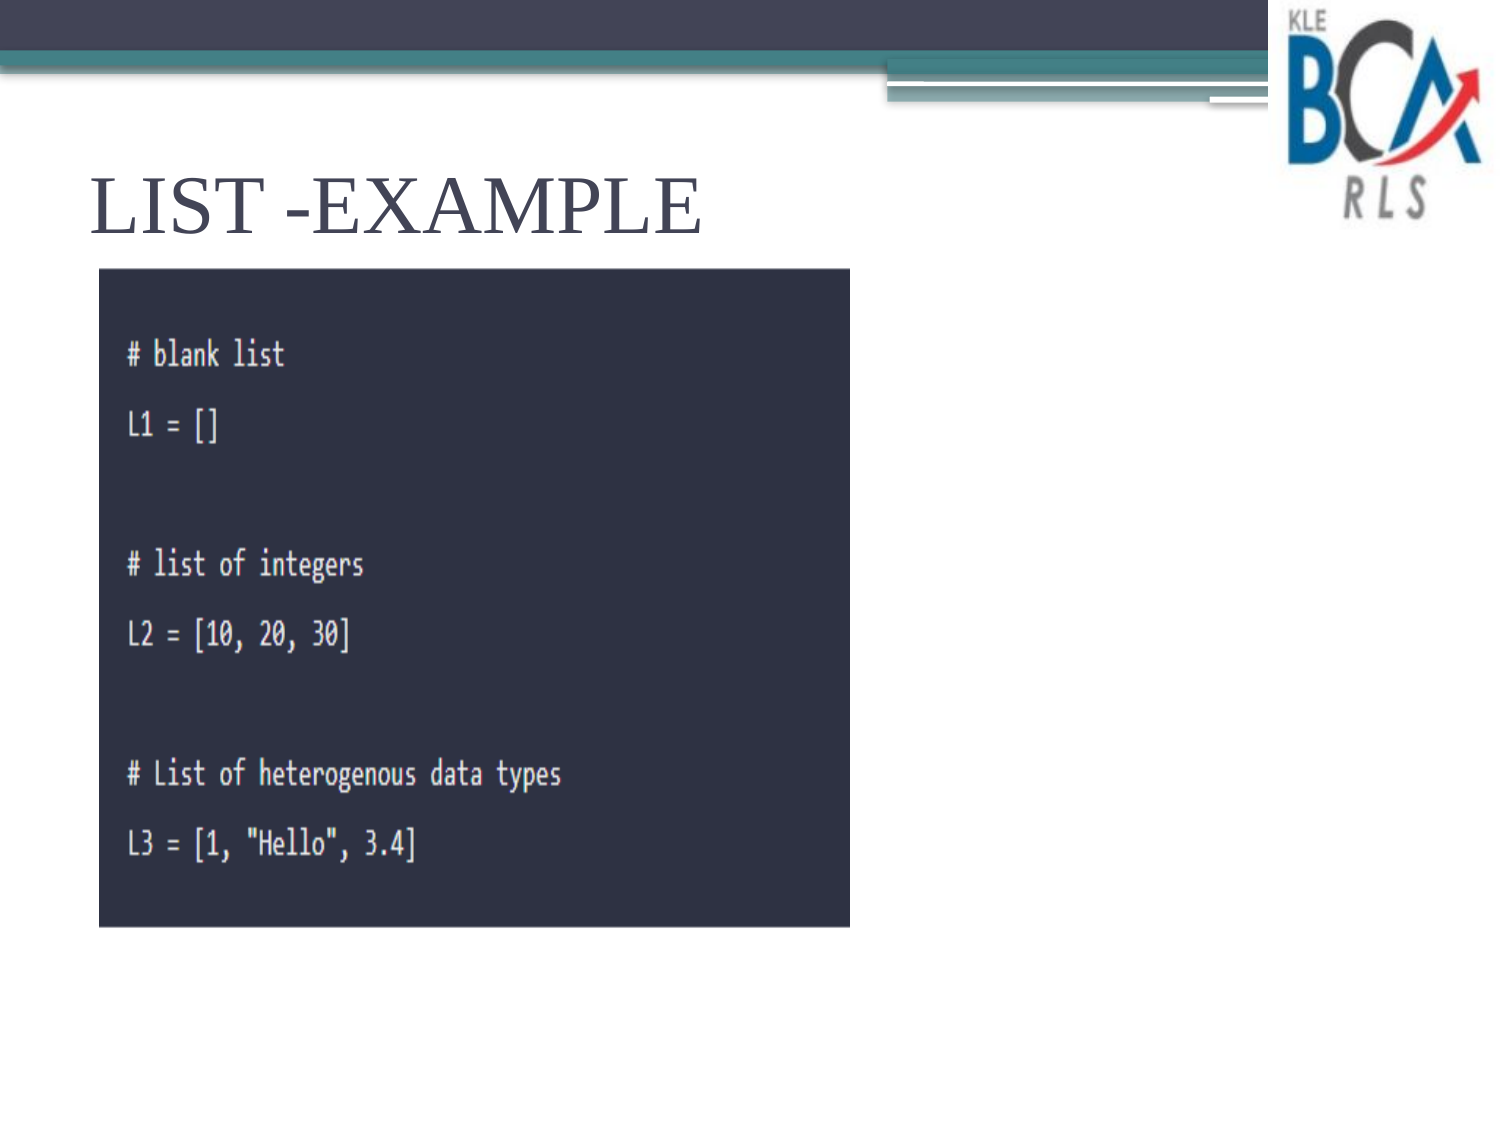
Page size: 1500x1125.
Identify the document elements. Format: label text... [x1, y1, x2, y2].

title LIST -EXAMPLE [75, 112, 1425, 288]
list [99, 262, 851, 938]
picture [1268, 0, 1500, 238]
